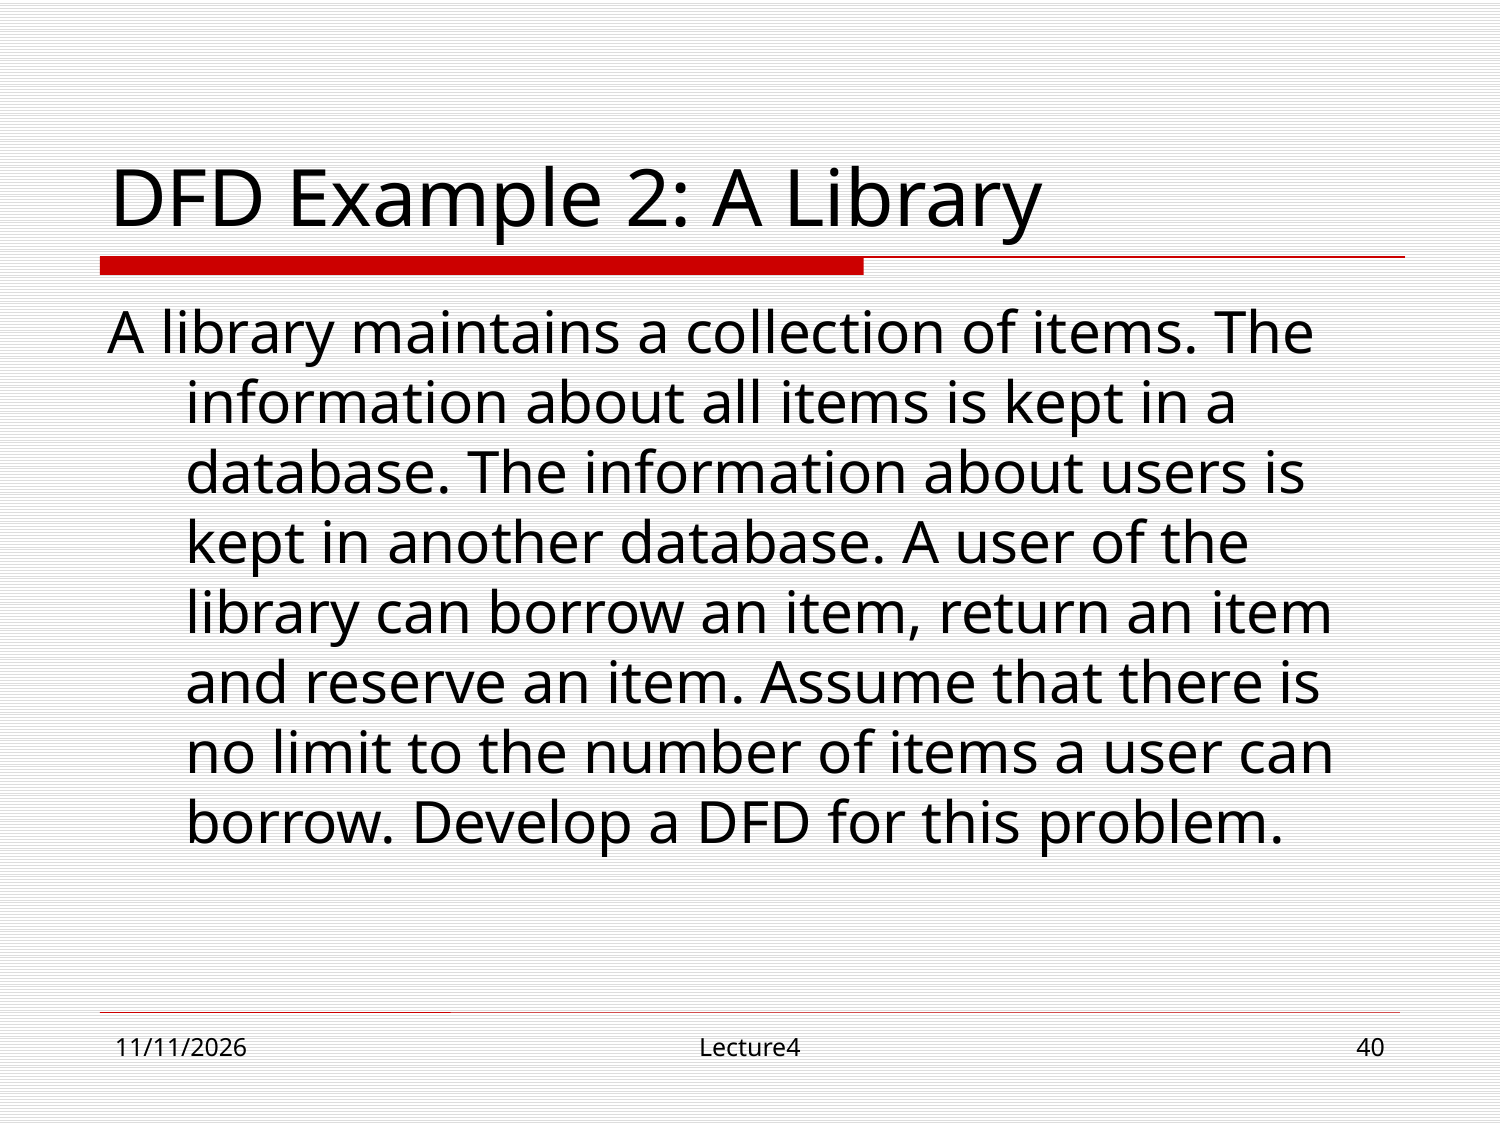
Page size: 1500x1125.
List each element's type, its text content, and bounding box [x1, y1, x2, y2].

list A library maintains a collection of items. The information about all items is kept in a database. The information about users is kept in another database. A user of the library can borrow an item, return an item and reserve an item. Assume that there is no limit to the number of items a user can borrow. Develop a DFD for this problem. [92, 287, 1406, 988]
slide_number 40 [1074, 1024, 1401, 1103]
footer Lecture4 [512, 1024, 988, 1103]
title DFD Example 2: A Library [94, 50, 1407, 250]
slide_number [99, 1024, 426, 1103]
